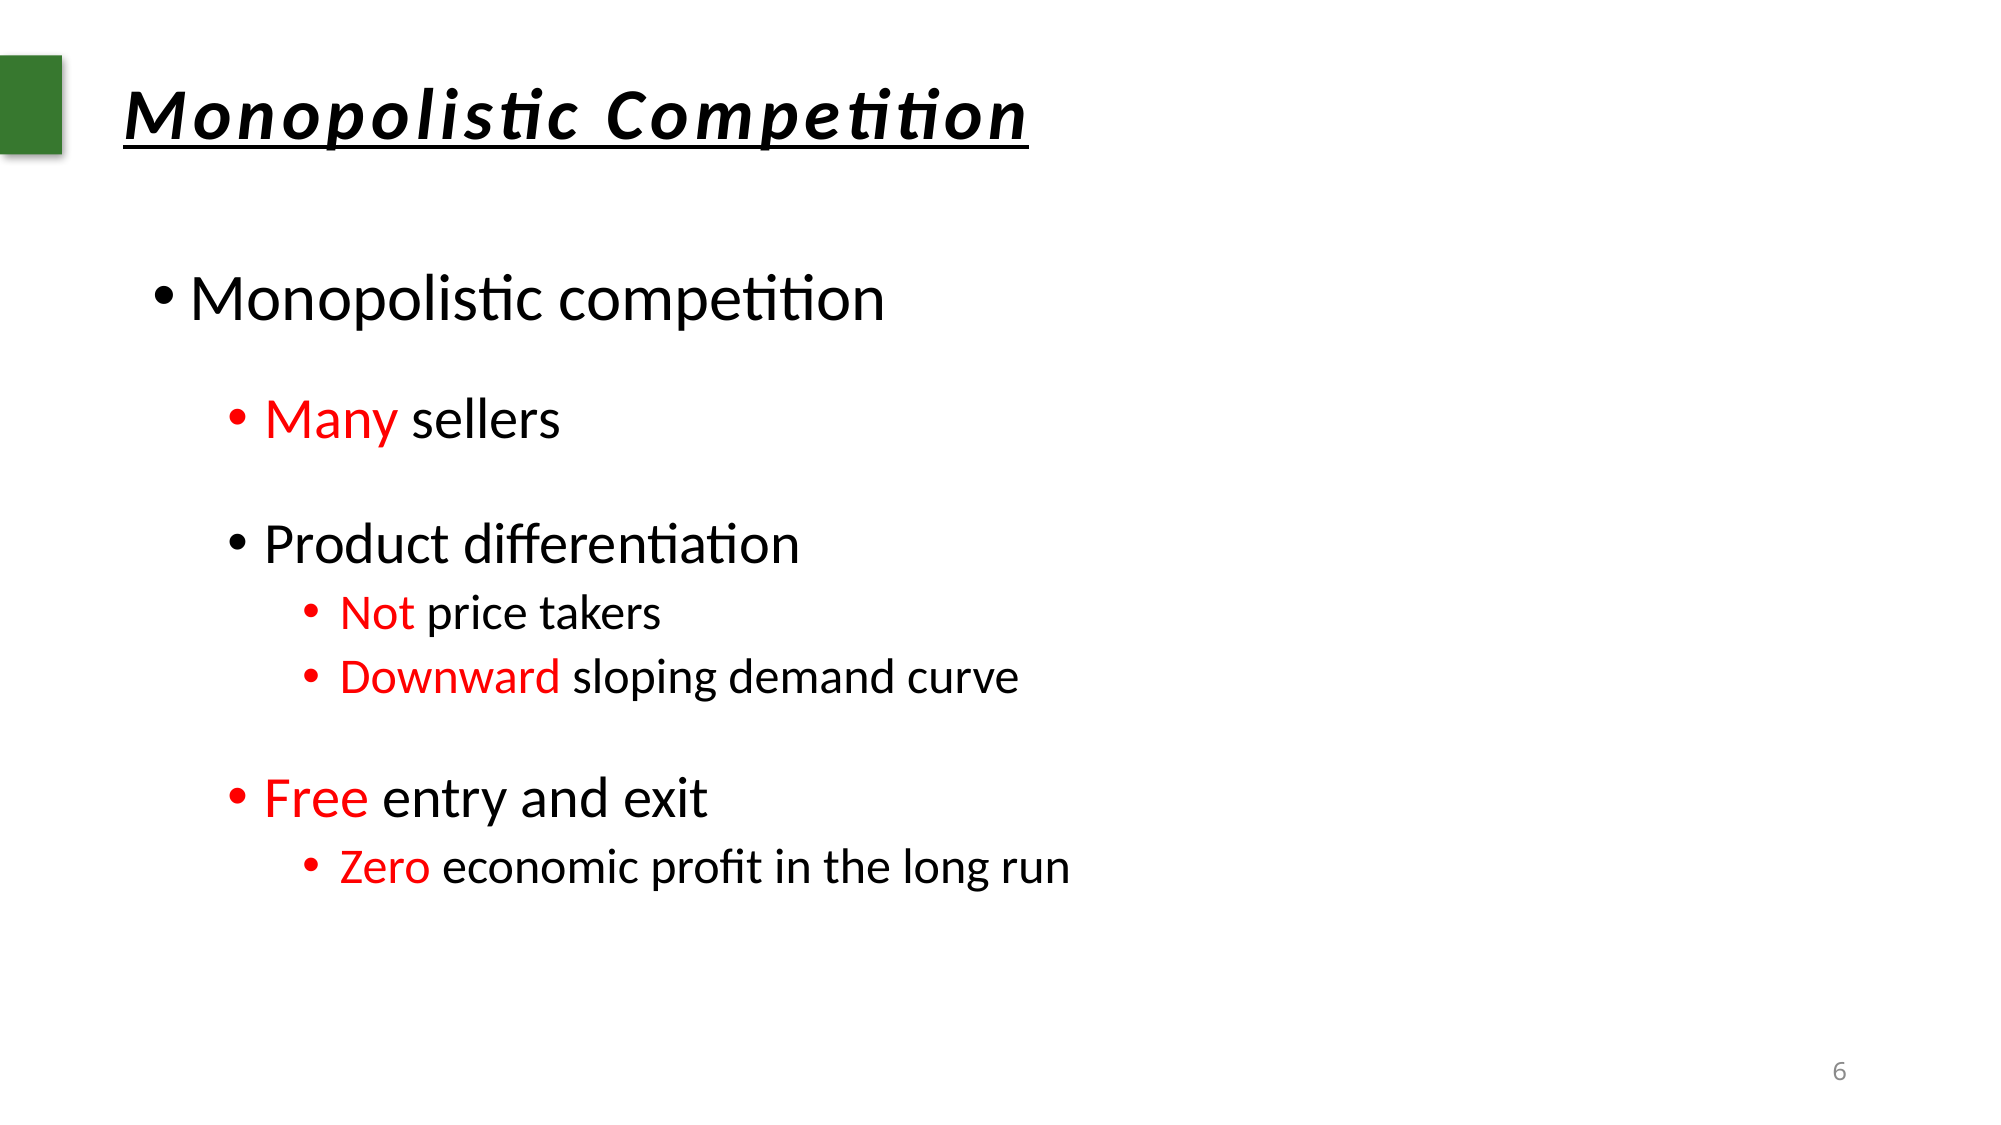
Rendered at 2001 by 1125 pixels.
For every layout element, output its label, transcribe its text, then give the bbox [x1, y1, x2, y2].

slide_number 6 [1412, 1042, 1863, 1103]
list Monopolistic competition Many sellers Product differentiation Not price takers Downward sloping demand curve Free entry and exit Zero economic profit in the long run [137, 255, 1863, 1014]
text_box Monopolistic Competition [108, 59, 1044, 162]
